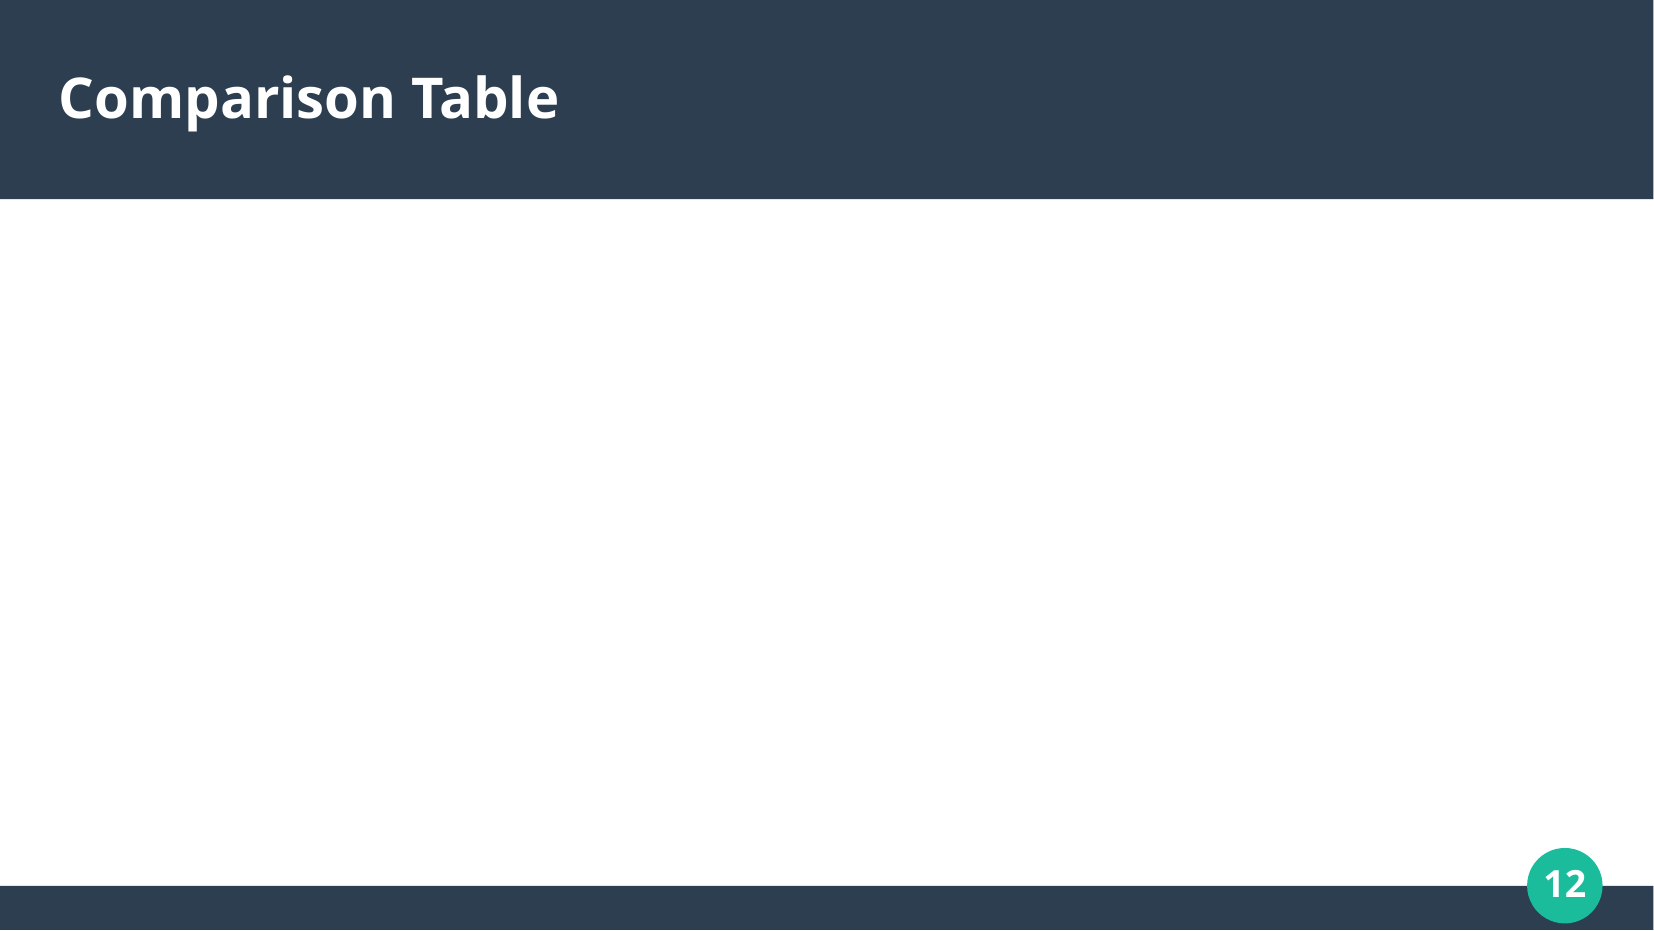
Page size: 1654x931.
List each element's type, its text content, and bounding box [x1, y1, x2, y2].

title Comparison Table [59, 37, 1595, 155]
